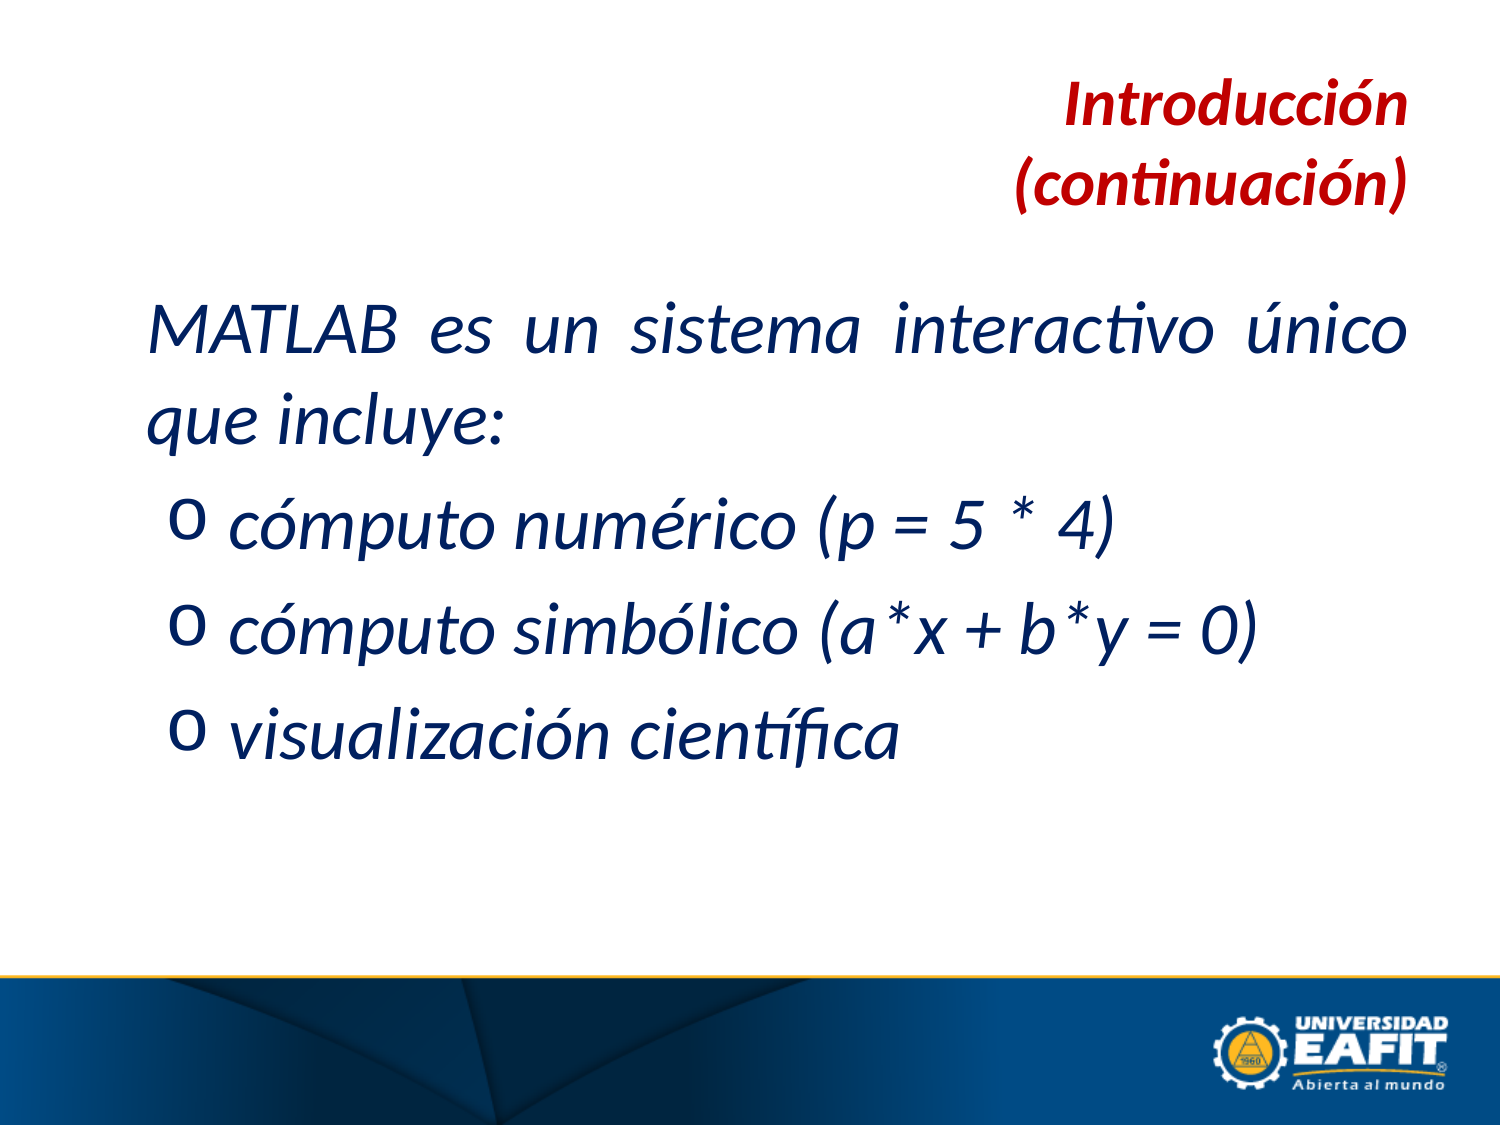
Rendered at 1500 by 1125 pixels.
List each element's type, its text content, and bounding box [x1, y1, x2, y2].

list MATLAB es un sistema interactivo único que incluye: cómputo numérico (p = 5 * 4) cómputo simbólico (a*x + b*y = 0) visualización científica [75, 262, 1425, 1005]
title Introducción (continuación) [75, 45, 1425, 233]
picture [0, 0, 1500, 1125]
